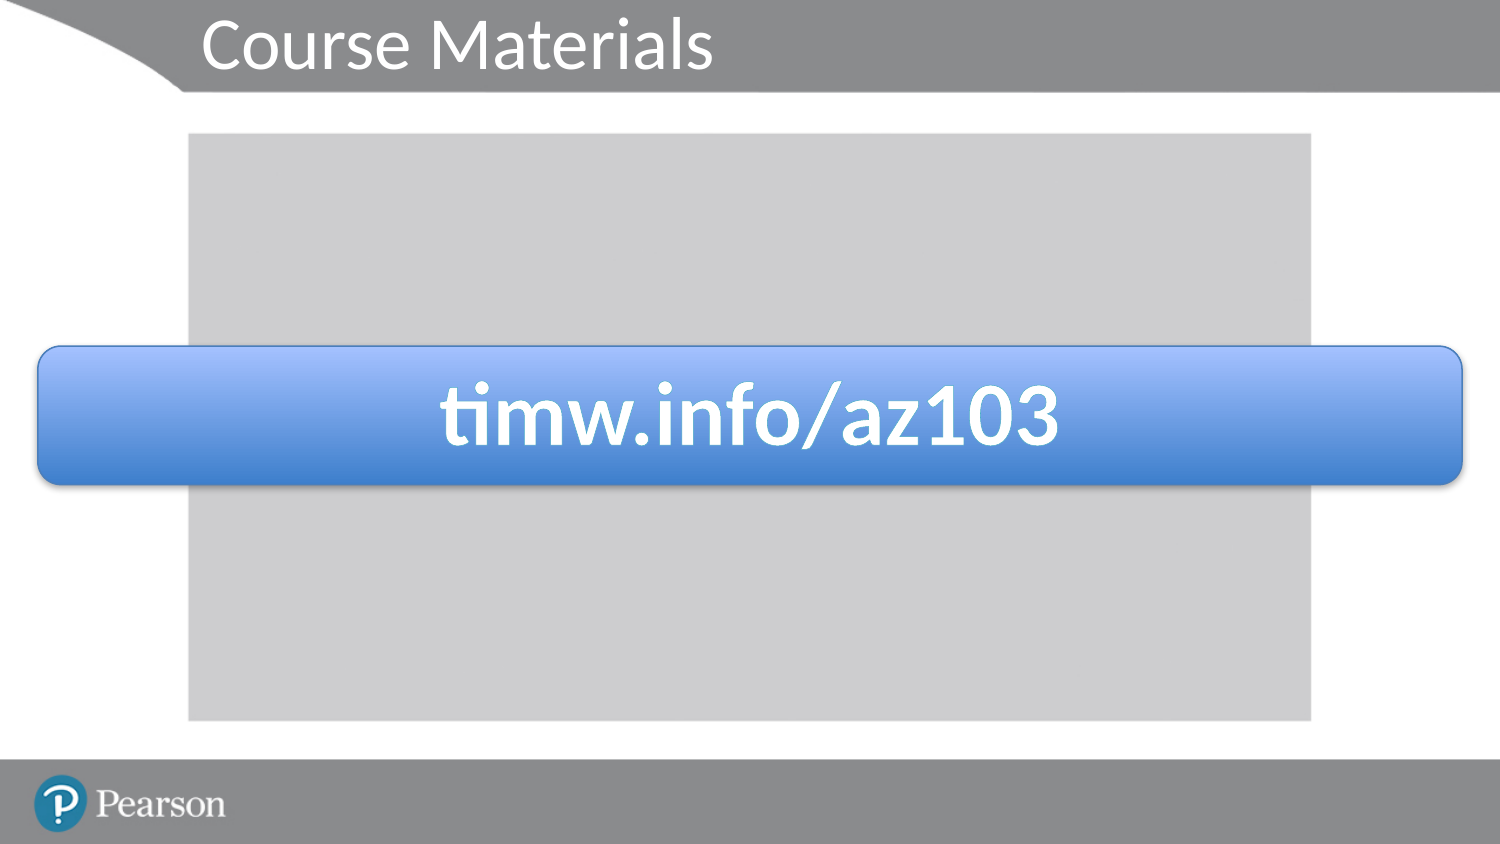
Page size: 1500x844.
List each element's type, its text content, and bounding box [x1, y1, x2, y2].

picture [0, 0, 1500, 844]
title Course Materials [186, 0, 1425, 79]
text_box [37, 345, 1463, 485]
